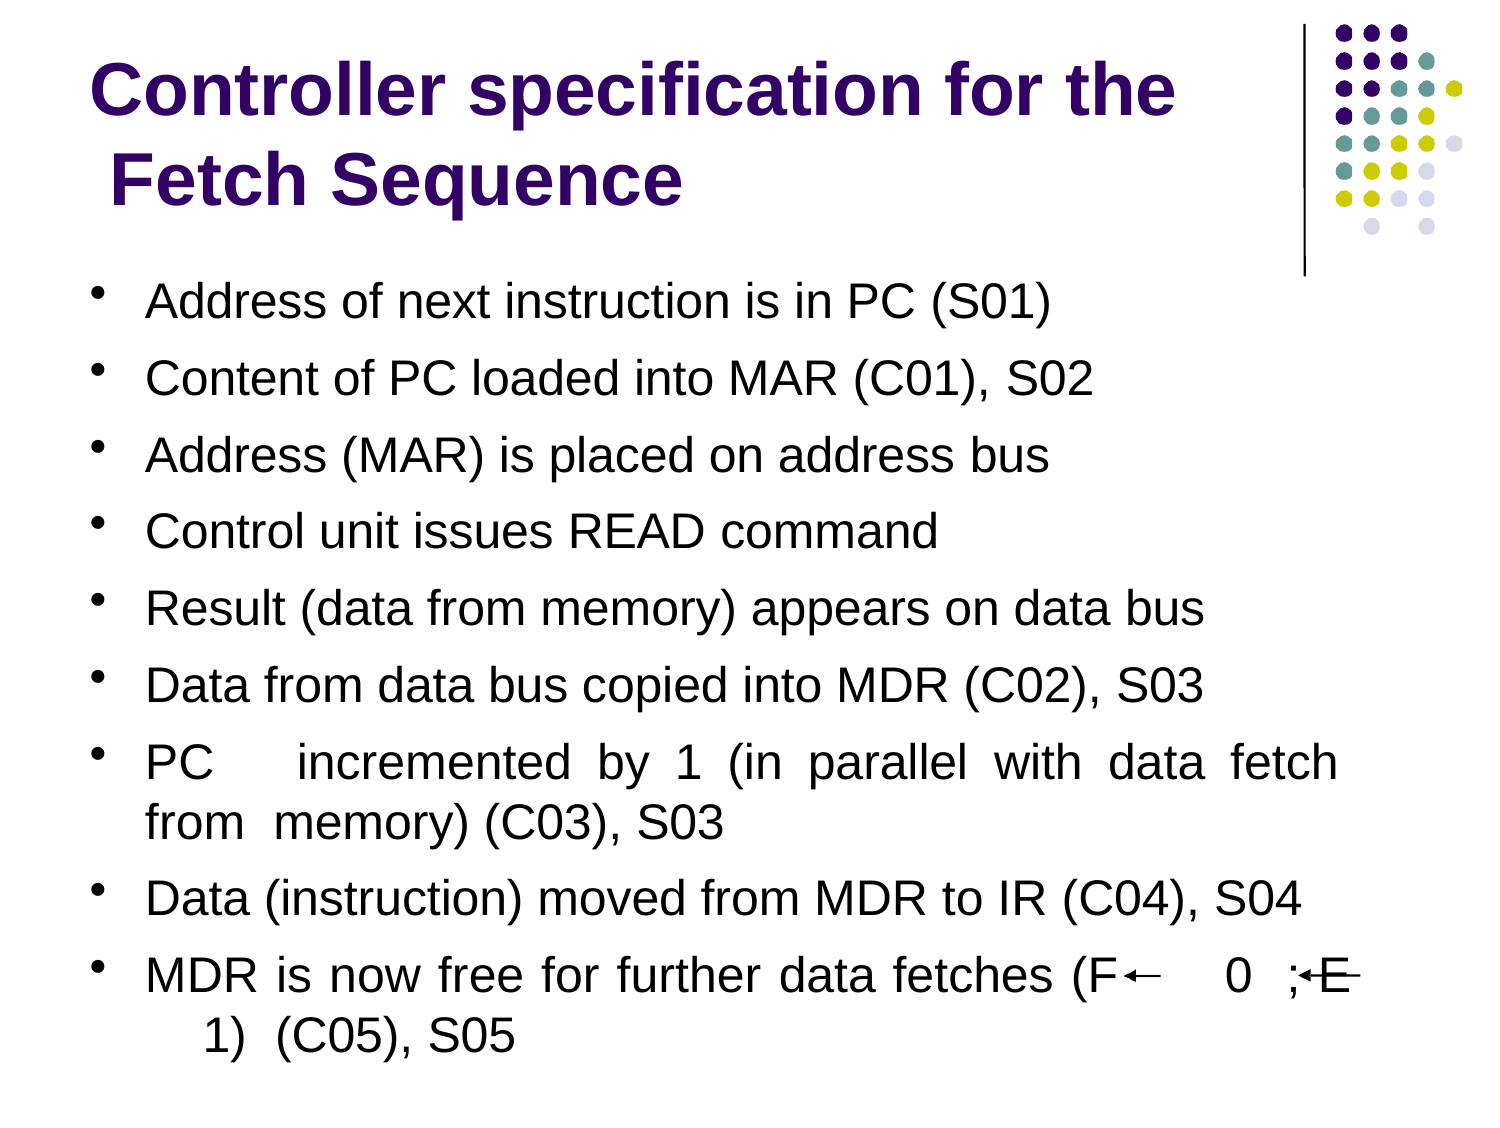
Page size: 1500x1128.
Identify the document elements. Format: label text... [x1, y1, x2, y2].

picture [1363, 135, 1380, 152]
picture [1335, 135, 1353, 152]
picture [1363, 107, 1380, 125]
picture [1418, 162, 1435, 180]
picture [1390, 135, 1408, 152]
picture [1335, 24, 1353, 42]
text_box [1123, 969, 1161, 982]
picture [1390, 107, 1408, 125]
text_box [1298, 969, 1361, 982]
picture [1390, 80, 1408, 97]
picture [1335, 80, 1353, 97]
picture [1390, 24, 1408, 42]
picture [1363, 218, 1380, 235]
picture [1390, 190, 1408, 207]
picture [1363, 162, 1380, 180]
picture [1418, 218, 1435, 235]
picture [1363, 190, 1380, 207]
picture [1418, 190, 1435, 207]
picture [1363, 80, 1380, 97]
picture [1418, 80, 1435, 97]
picture [1418, 107, 1435, 125]
title Controller specification for the Fetch Sequence [87, 38, 1182, 229]
text_box Address of next instruction is in PC (S01) Content of PC loaded into MAR (C01), S02 Address (MAR) is placed on address bus Control unit issues READ command Result (data from memory) appears on data bus Data from data bus copied into MDR (C02), S03 PC incremented by 1 (in parallel with data fetch from memory) (C03), S03 Data (instruction) moved from MDR to IR (C04), S04 MDR is now free for further data fetches (F 0 ; E 1) (C05), S05 [87, 250, 1408, 1063]
picture [1418, 135, 1435, 152]
picture [1363, 24, 1380, 42]
picture [1445, 135, 1463, 152]
picture [1335, 107, 1353, 125]
picture [1418, 52, 1435, 70]
picture [1335, 190, 1353, 207]
picture [1335, 52, 1353, 70]
picture [1390, 162, 1408, 180]
picture [1335, 162, 1353, 180]
picture [1390, 52, 1408, 70]
picture [1363, 52, 1380, 70]
picture [1445, 80, 1463, 97]
